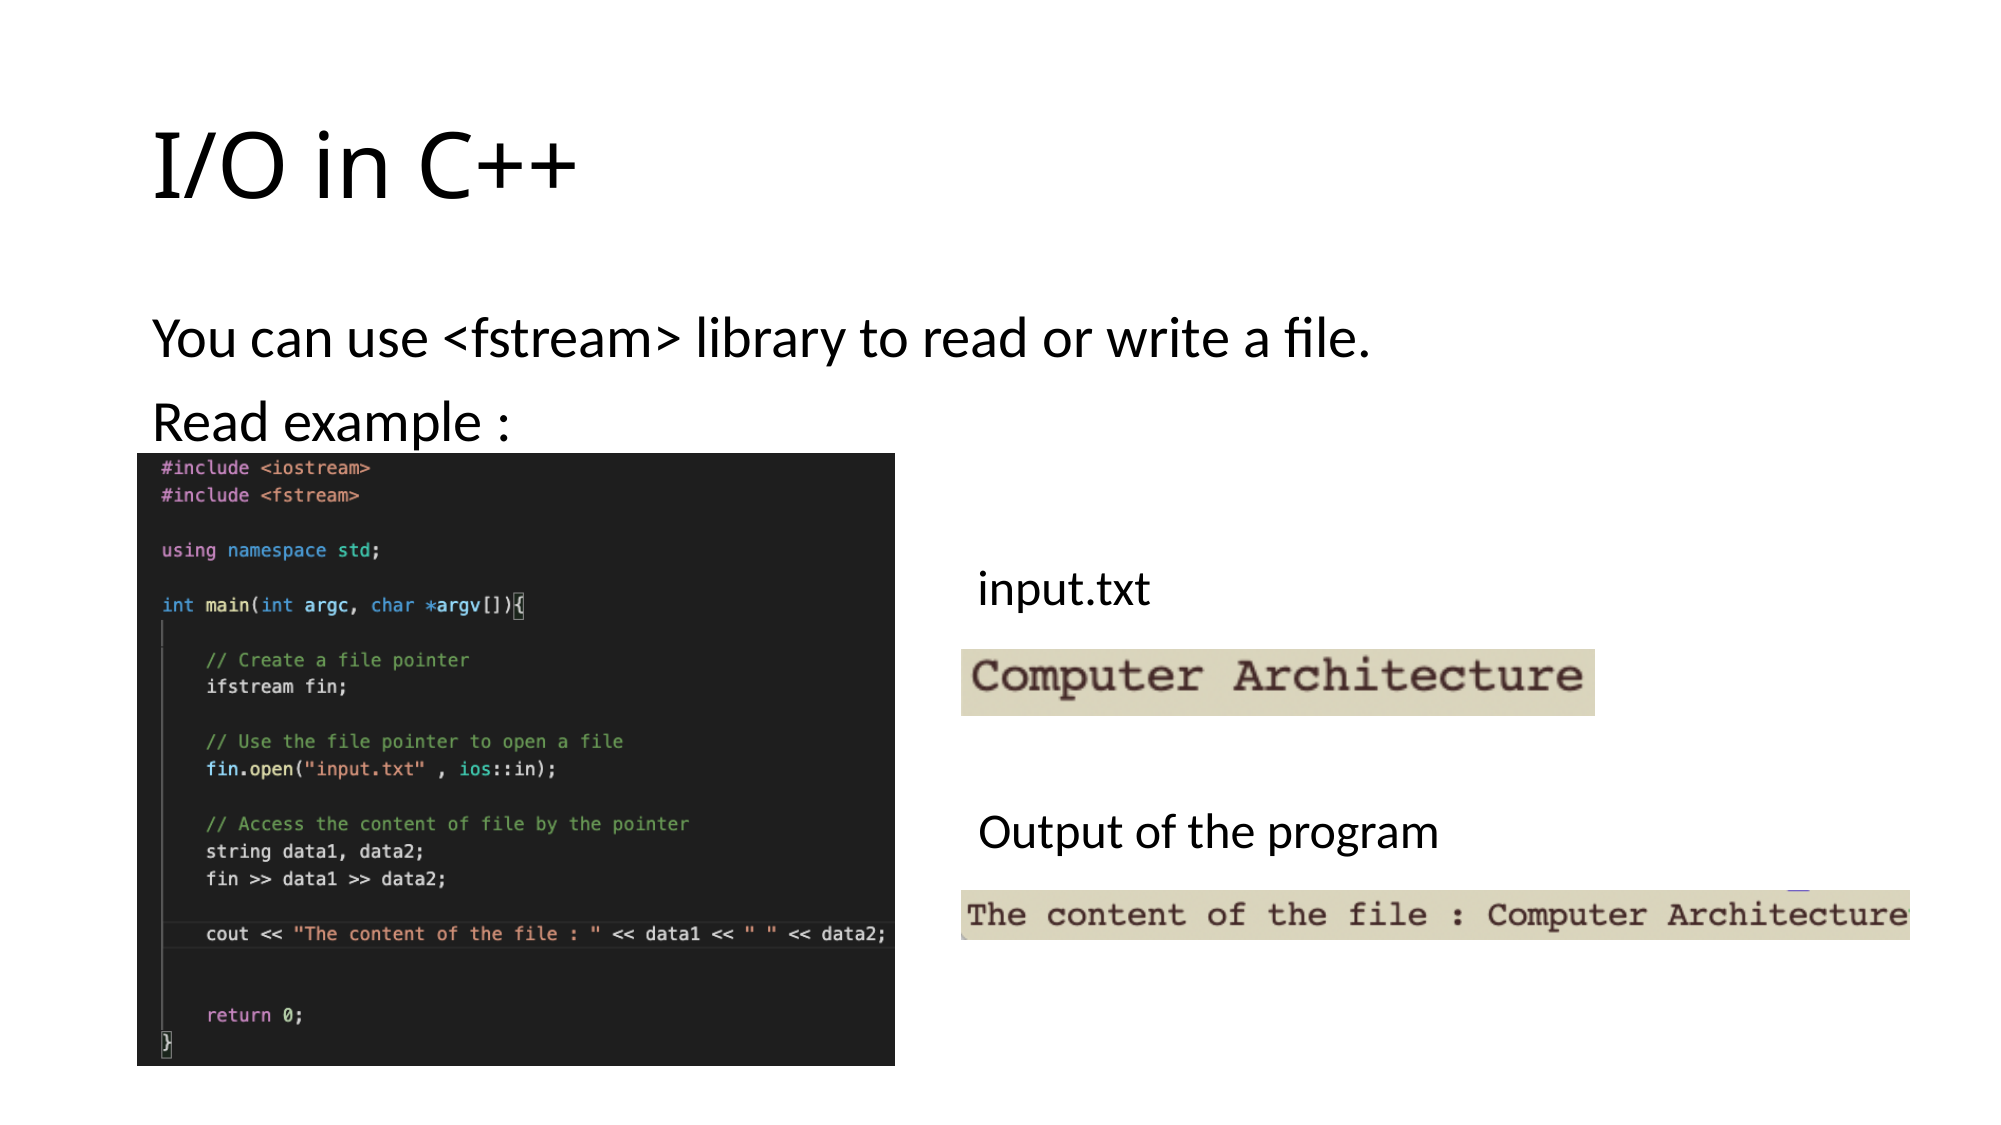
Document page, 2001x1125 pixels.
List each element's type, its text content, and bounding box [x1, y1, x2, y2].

title I/O in C++ [137, 59, 1863, 278]
text_box Output of the program [963, 791, 1456, 867]
picture [961, 890, 1910, 940]
list You can use <fstream> library to read or write a file. Read example : [137, 299, 1863, 1014]
text_box input.txt [962, 548, 1167, 624]
picture [137, 452, 895, 1066]
picture [961, 649, 1595, 717]
